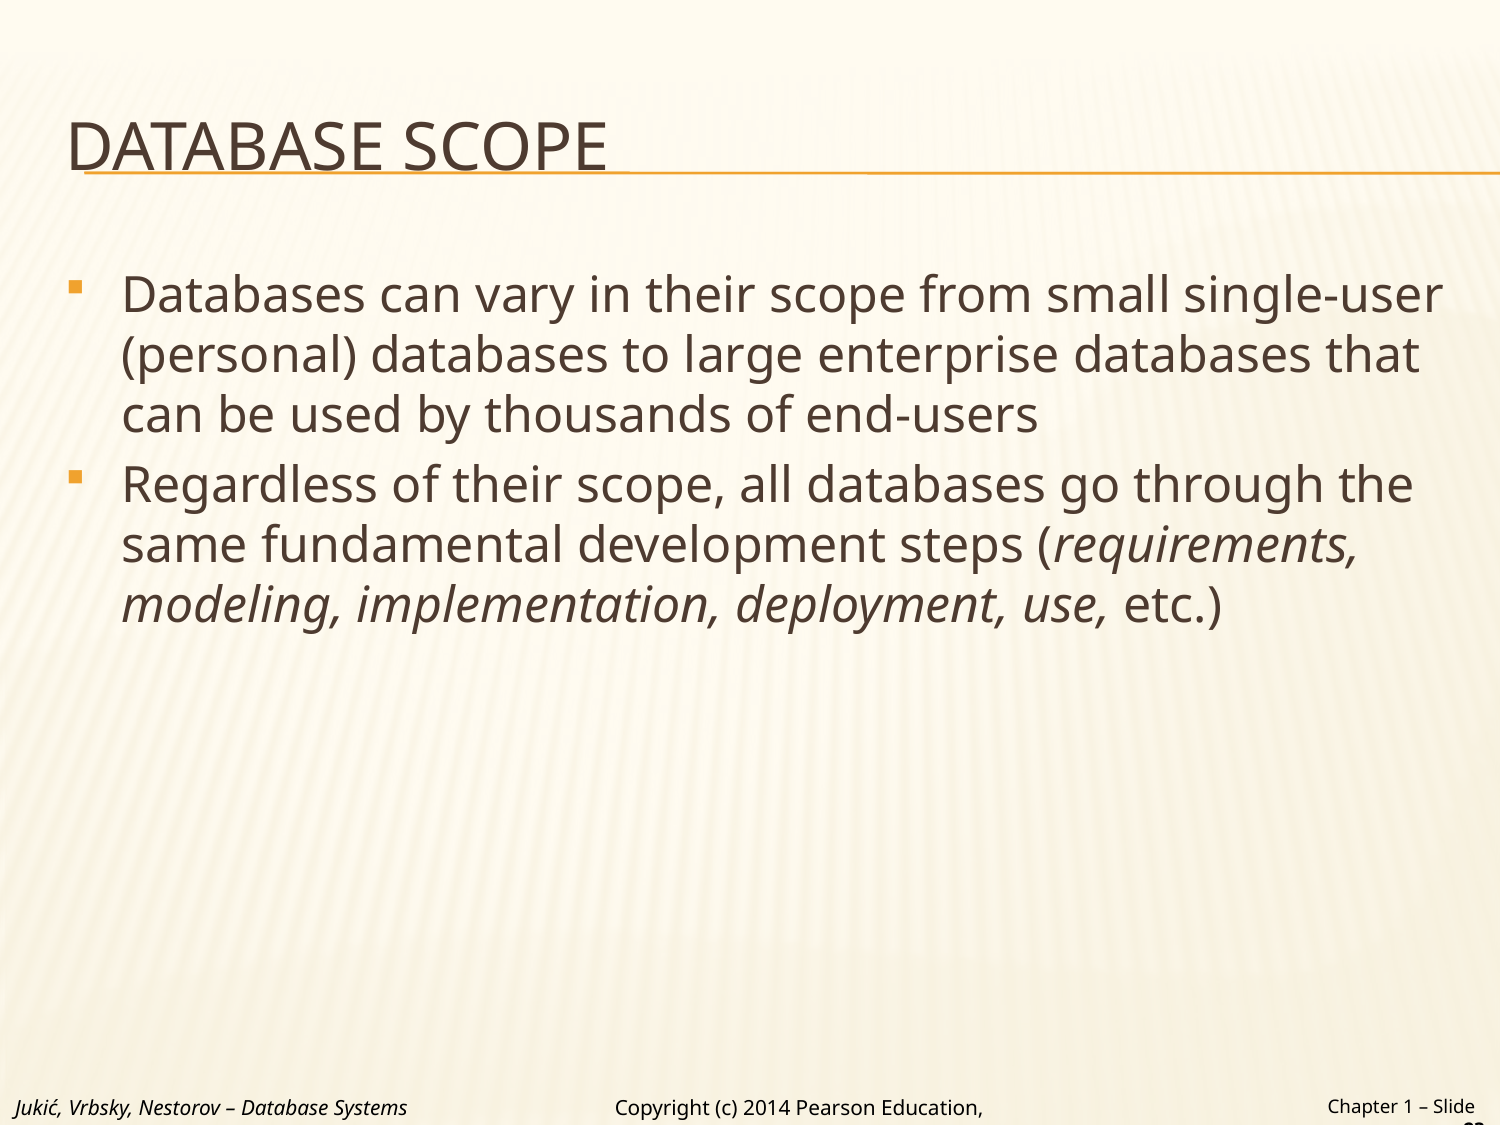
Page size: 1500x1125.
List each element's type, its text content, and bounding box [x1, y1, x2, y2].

slide_number Chapter 1 – Slide 23 [1299, 1087, 1500, 1125]
list Databases can vary in their scope from small single-user (personal) databases to large enterprise databases that can be used by thousands of end-users Regardless of their scope, all databases go through the same fundamental development steps (requirements, modeling, implementation, deployment, use, etc.) [50, 254, 1475, 998]
footer Jukić, Vrbsky, Nestorov – Database Systems [0, 1087, 625, 1125]
title DATABASE SCOPE [50, 75, 1475, 213]
